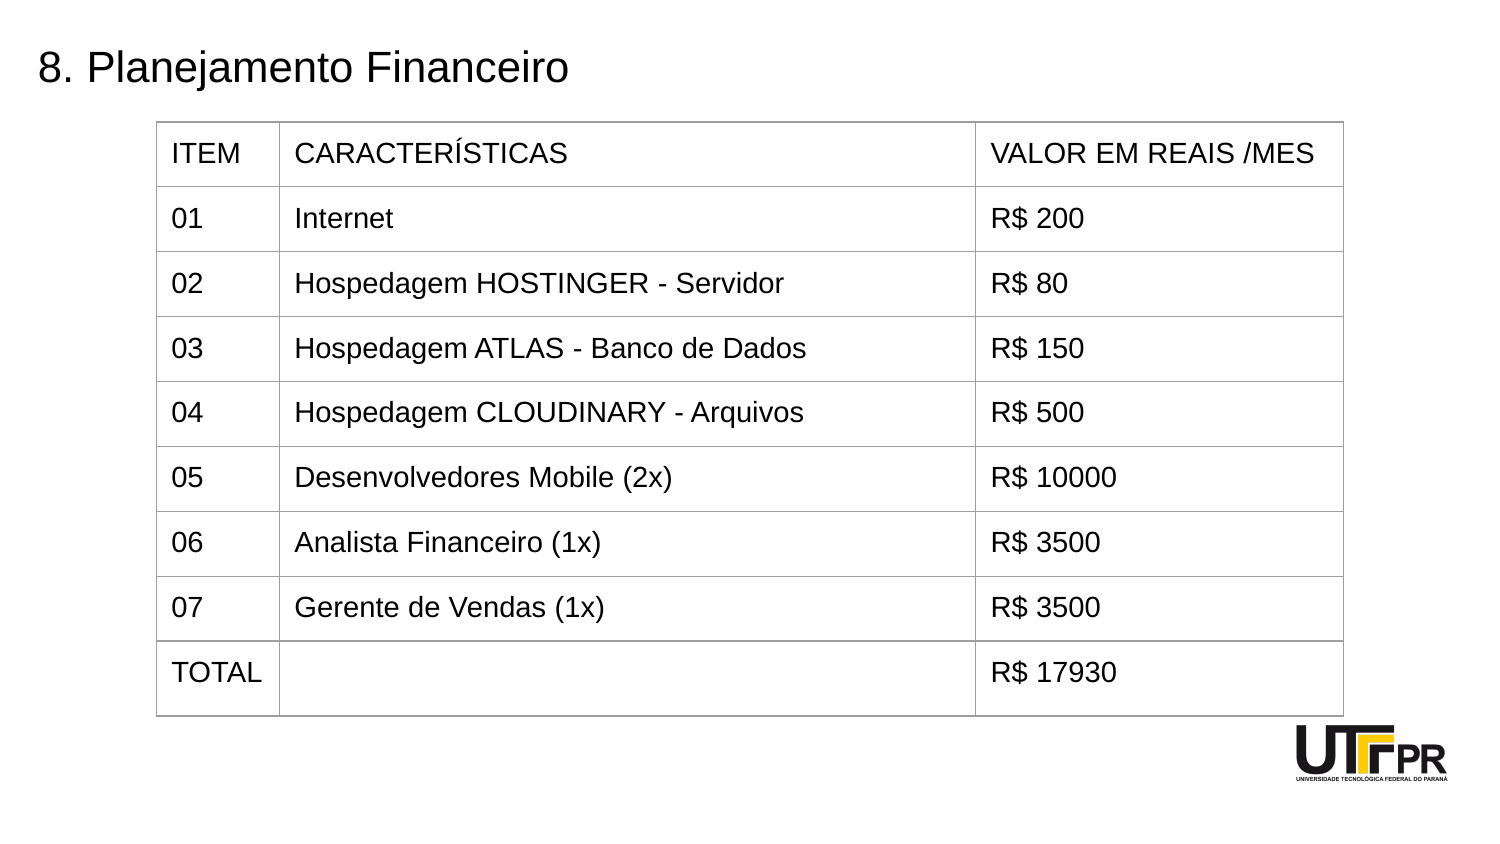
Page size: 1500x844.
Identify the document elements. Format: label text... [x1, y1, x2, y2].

table_header ITEM [157, 123, 279, 186]
table_cell Hospedagem ATLAS - Banco de Dados [280, 317, 975, 381]
table_cell 01 [157, 187, 279, 251]
table_cell Internet [280, 187, 975, 251]
table_cell R$ 3500 [976, 512, 1343, 576]
table_cell R$ 3500 [976, 577, 1343, 640]
table_cell 04 [157, 382, 279, 446]
table_cell Hospedagem CLOUDINARY - Arquivos [280, 382, 975, 446]
table_cell 05 [157, 447, 279, 511]
table_cell R$ 200 [976, 187, 1343, 251]
table_cell 06 [157, 512, 279, 576]
table_cell 07 [157, 577, 279, 640]
table_cell 02 [157, 252, 279, 316]
table_cell R$ 150 [976, 317, 1343, 381]
table_cell Hospedagem HOSTINGER - Servidor [280, 252, 975, 316]
table_header CARACTERÍSTICAS [280, 123, 975, 186]
table_cell Analista Financeiro (1x) [280, 512, 975, 576]
text_box 8. Planejamento Financeiro [22, 24, 750, 107]
table_cell R$ 500 [976, 382, 1343, 446]
table_cell 03 [157, 317, 279, 381]
table_header VALOR EM REAIS /MES [976, 123, 1343, 186]
table_cell Desenvolvedores Mobile (2x) [280, 447, 975, 511]
table_cell R$ 80 [976, 252, 1343, 316]
table_cell Gerente de Vendas (1x) [280, 577, 975, 640]
picture [1294, 721, 1450, 784]
table_cell R$ 17930 [976, 642, 1343, 715]
table_cell R$ 10000 [976, 447, 1343, 511]
table_cell [280, 642, 975, 715]
table_cell TOTAL [157, 642, 279, 715]
